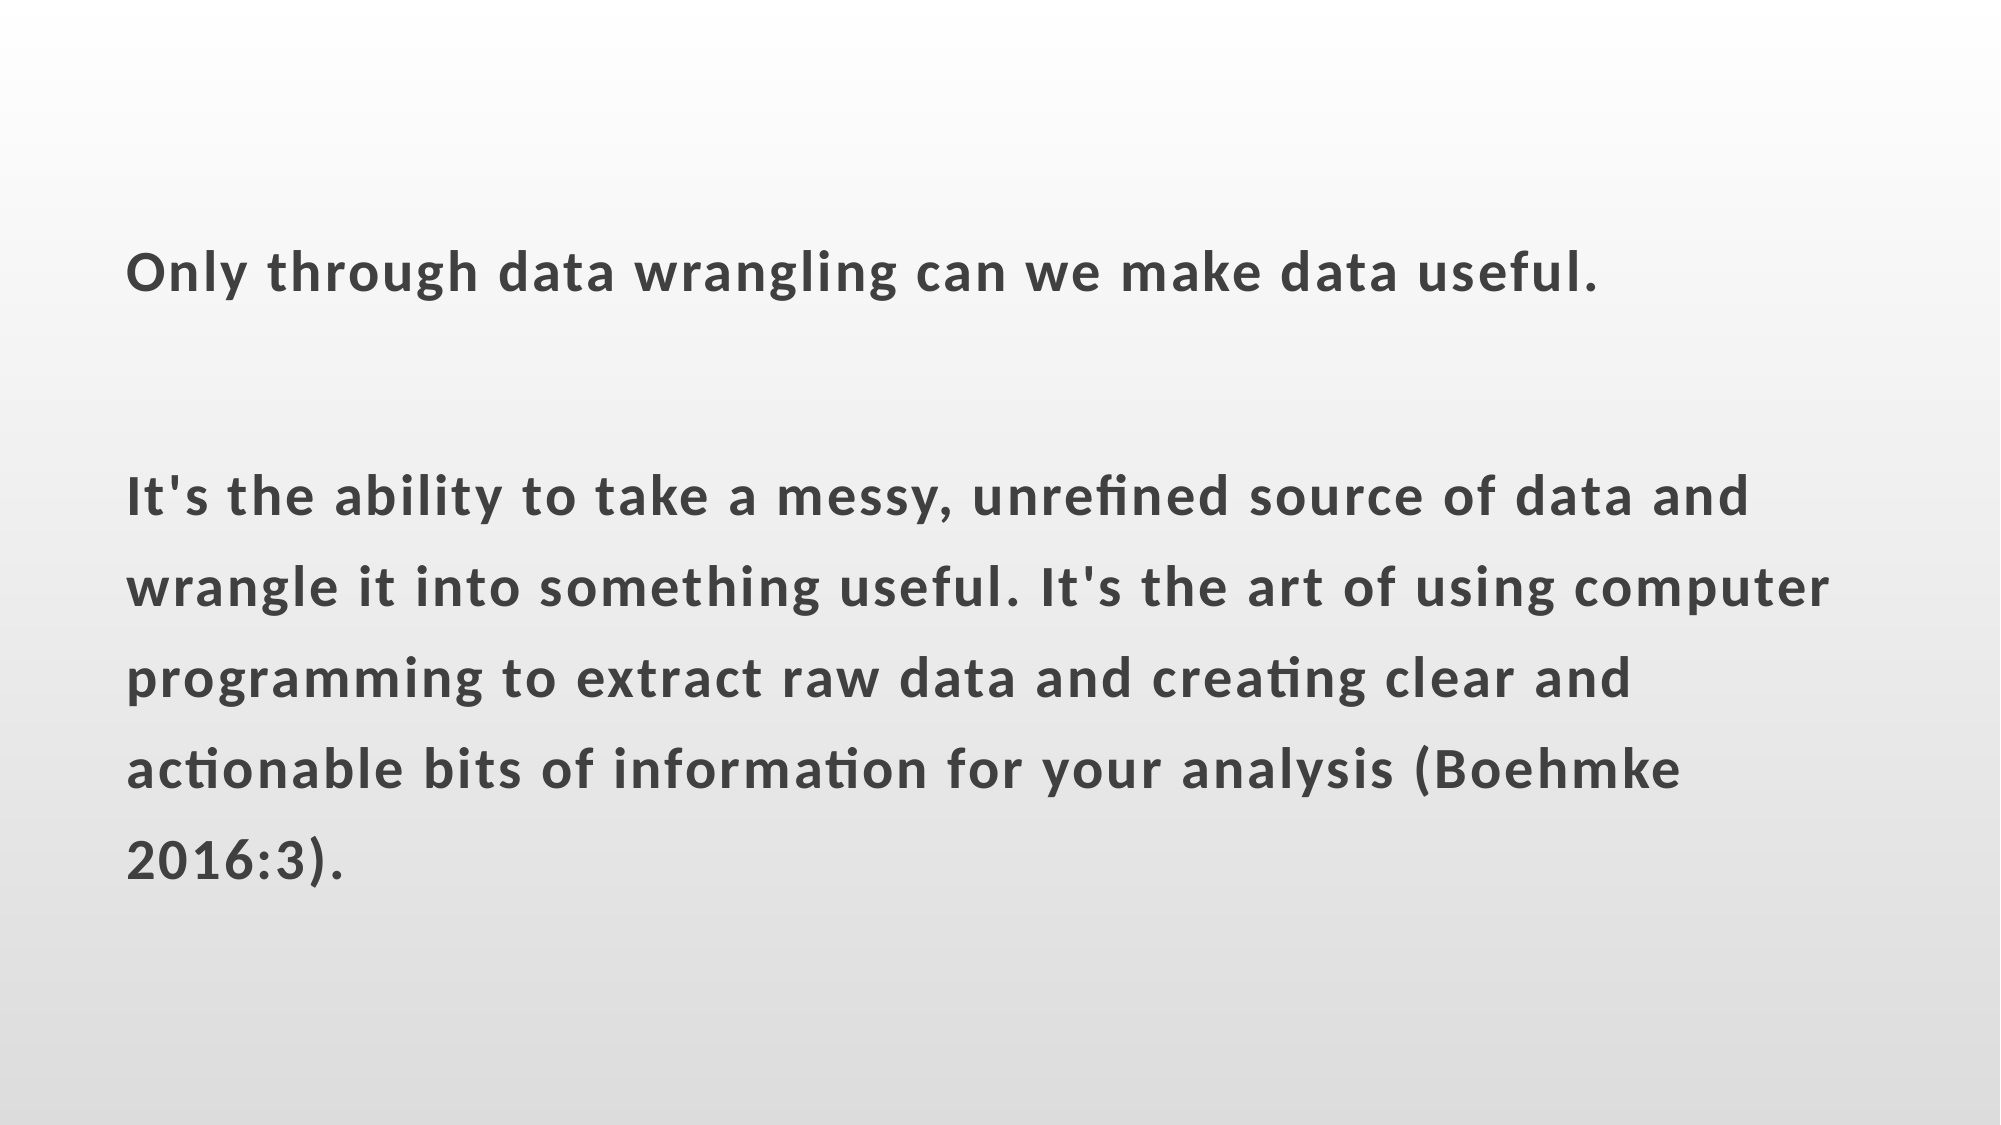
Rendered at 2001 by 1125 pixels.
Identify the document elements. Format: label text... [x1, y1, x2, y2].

list Only through data wrangling can we make data useful. It's the ability to take a messy, unrefined source of data and wrangle it into something useful. It's the art of using computer programming to extract raw data and creating clear and actionable bits of information for your analysis (Boehmke 2016:3). [109, 212, 1891, 1040]
